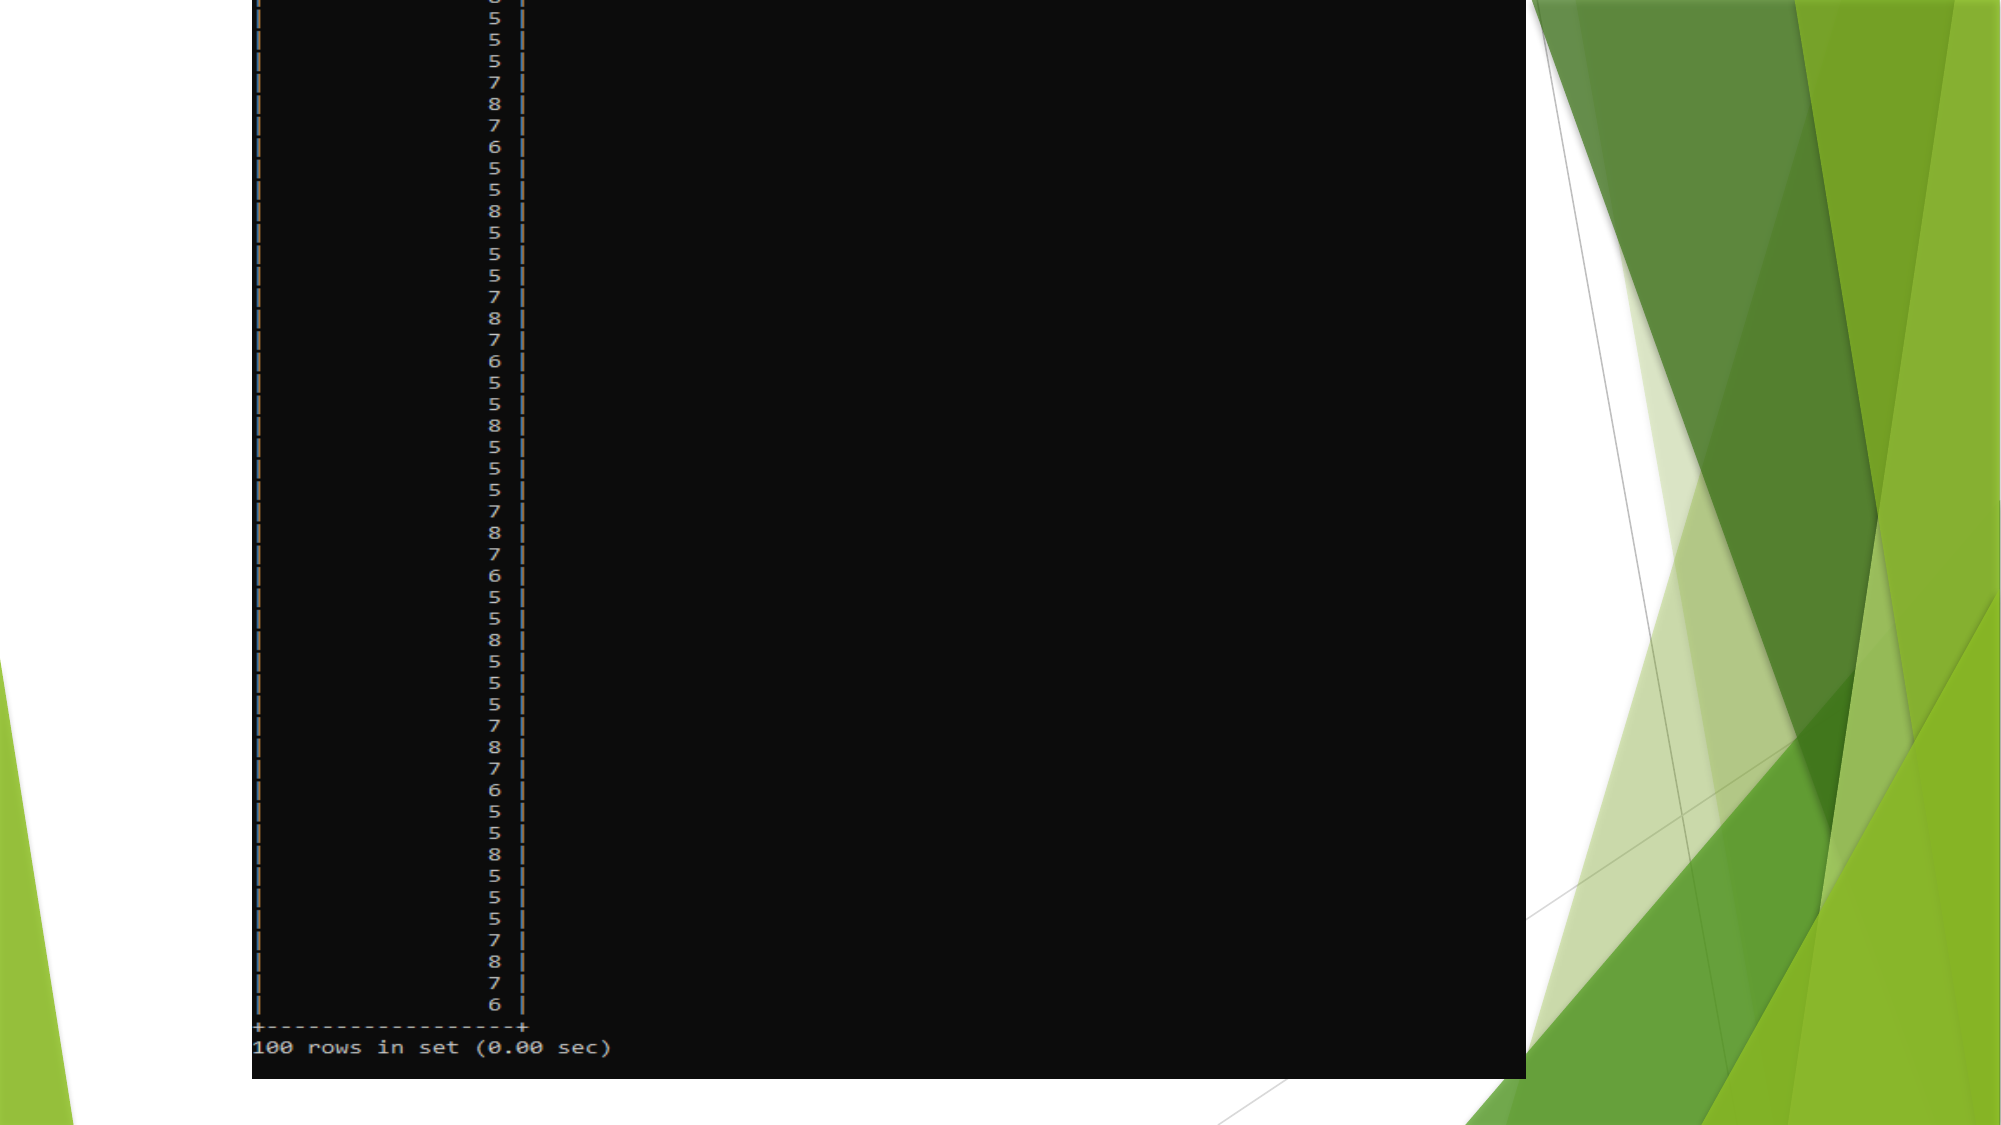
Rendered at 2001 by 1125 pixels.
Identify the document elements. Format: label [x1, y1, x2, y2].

list [251, 0, 1527, 1080]
